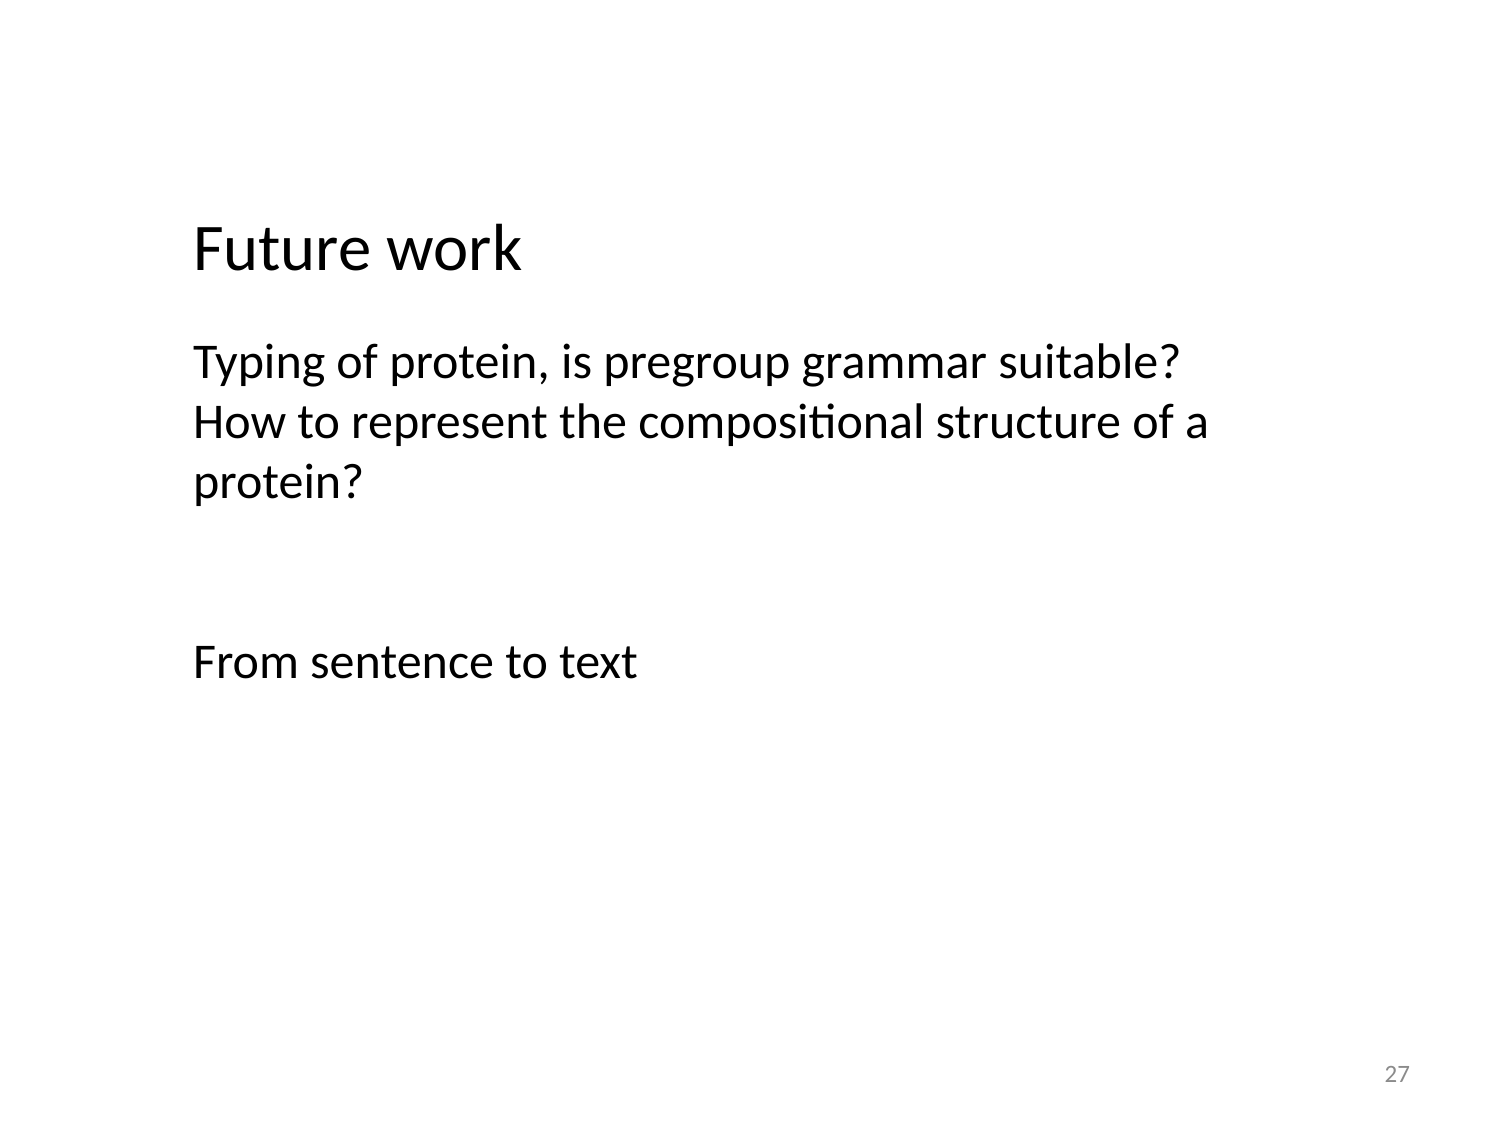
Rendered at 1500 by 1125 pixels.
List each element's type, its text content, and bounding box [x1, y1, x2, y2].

text_box Future work Typing of protein, is pregroup grammar suitable? How to represent the compositional structure of a protein? From sentence to text [178, 196, 1301, 741]
slide_number 27 [1074, 1042, 1425, 1103]
